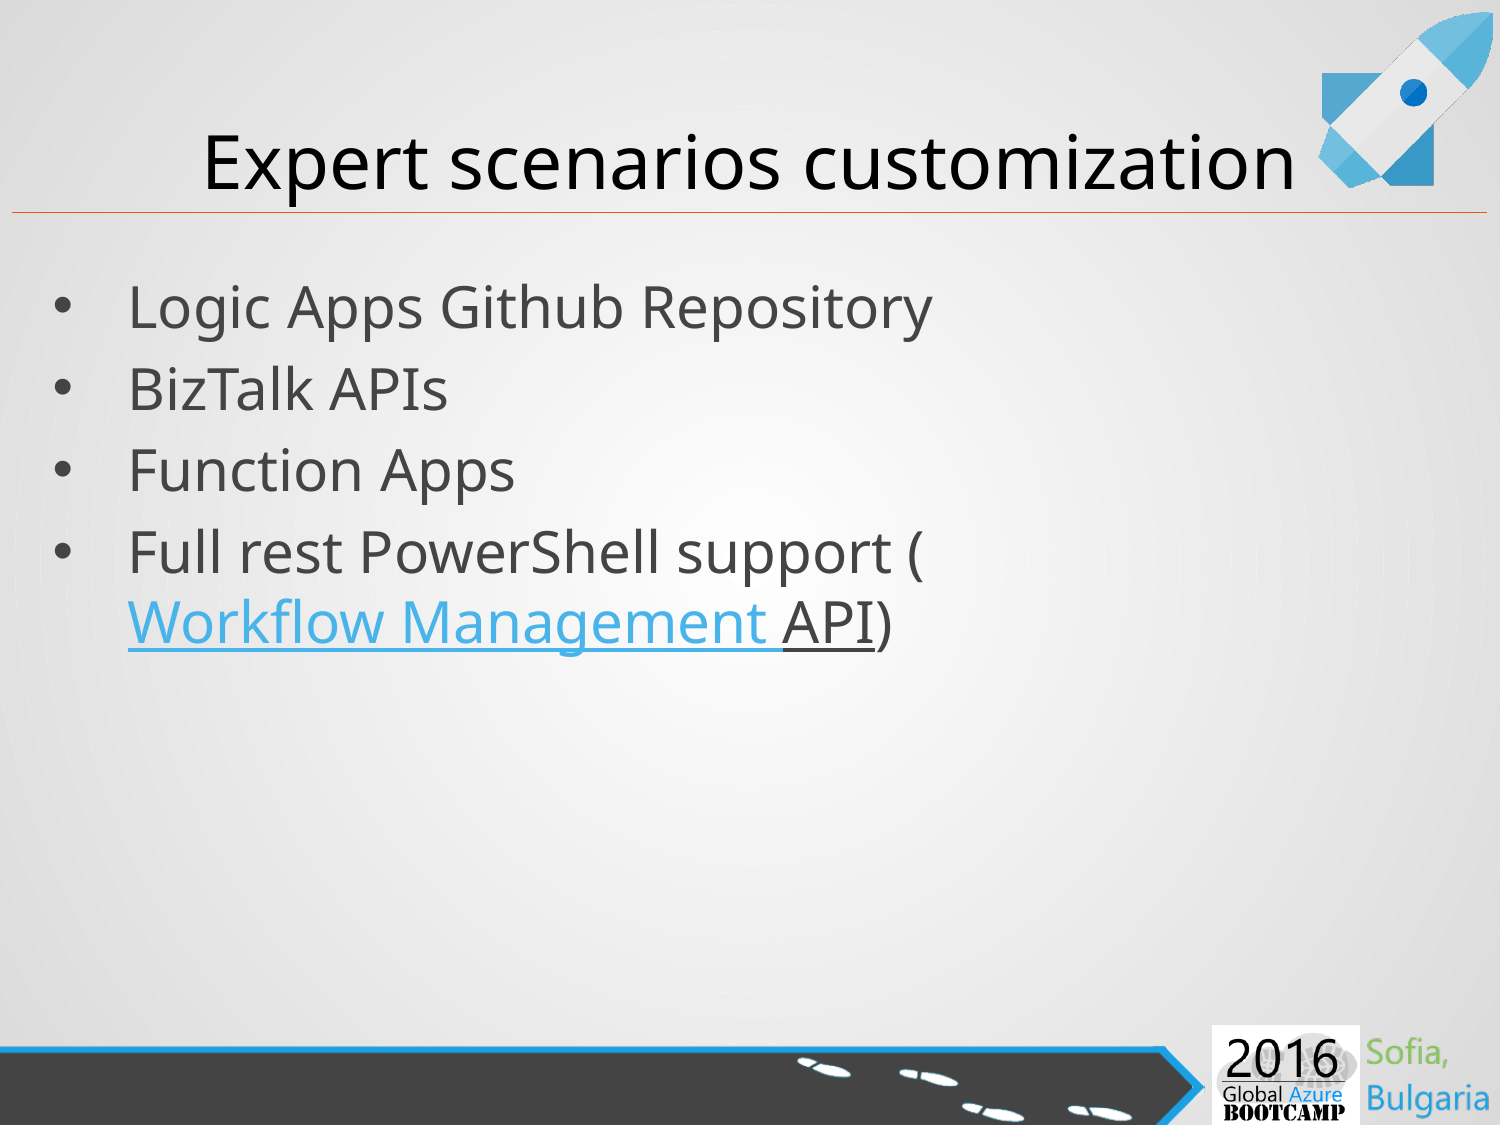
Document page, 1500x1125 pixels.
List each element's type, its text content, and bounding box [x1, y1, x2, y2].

list Logic Apps Github Repository BizTalk APIs Function Apps Full rest PowerShell support (Workflow Management API) [37, 262, 1388, 1000]
title Expert scenarios customization [75, 0, 1425, 213]
picture [0, 1025, 1500, 1125]
picture [1425, 12, 1493, 188]
